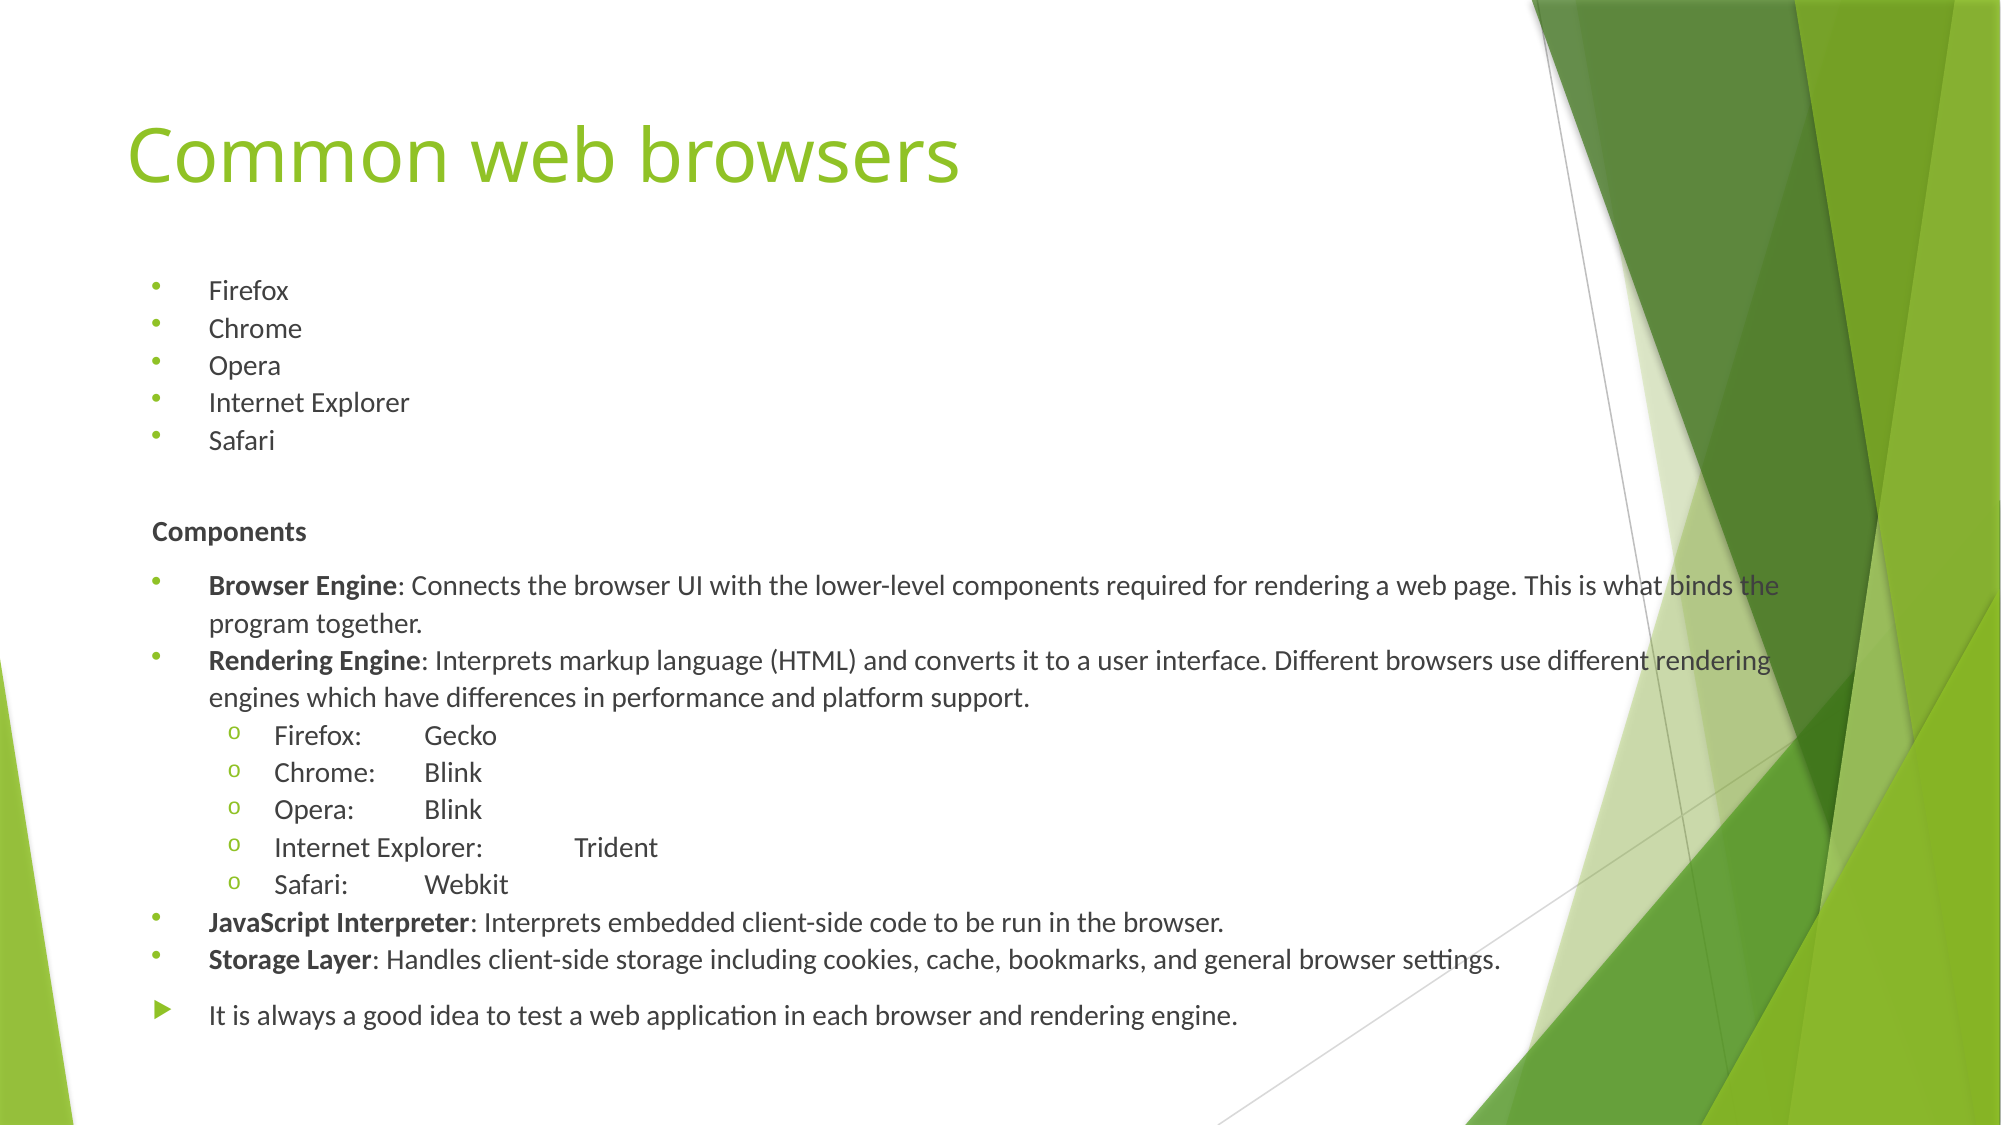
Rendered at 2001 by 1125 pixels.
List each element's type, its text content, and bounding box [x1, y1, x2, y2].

title Common web browsers [111, 99, 1522, 317]
list Firefox Chrome Opera Internet Explorer Safari Components Browser Engine: Connects the browser UI with the lower-level components required for rendering a web page. This is what binds the program together. Rendering Engine: Interprets markup language (HTML) and converts it to a user interface. Different browsers use different rendering engines which have differences in performance and platform support. Firefox: Gecko Chrome: Blink Opera: Blink Internet Explorer: Trident Safari: Webkit JavaScript Interpreter: Interprets embedded client-side code to be run in the browser. Storage Layer: Handles client-side storage including cookies, cache, bookmarks, and general browser settings. It is always a good idea to test a web application in each browser and rendering engine. [137, 261, 1863, 1048]
